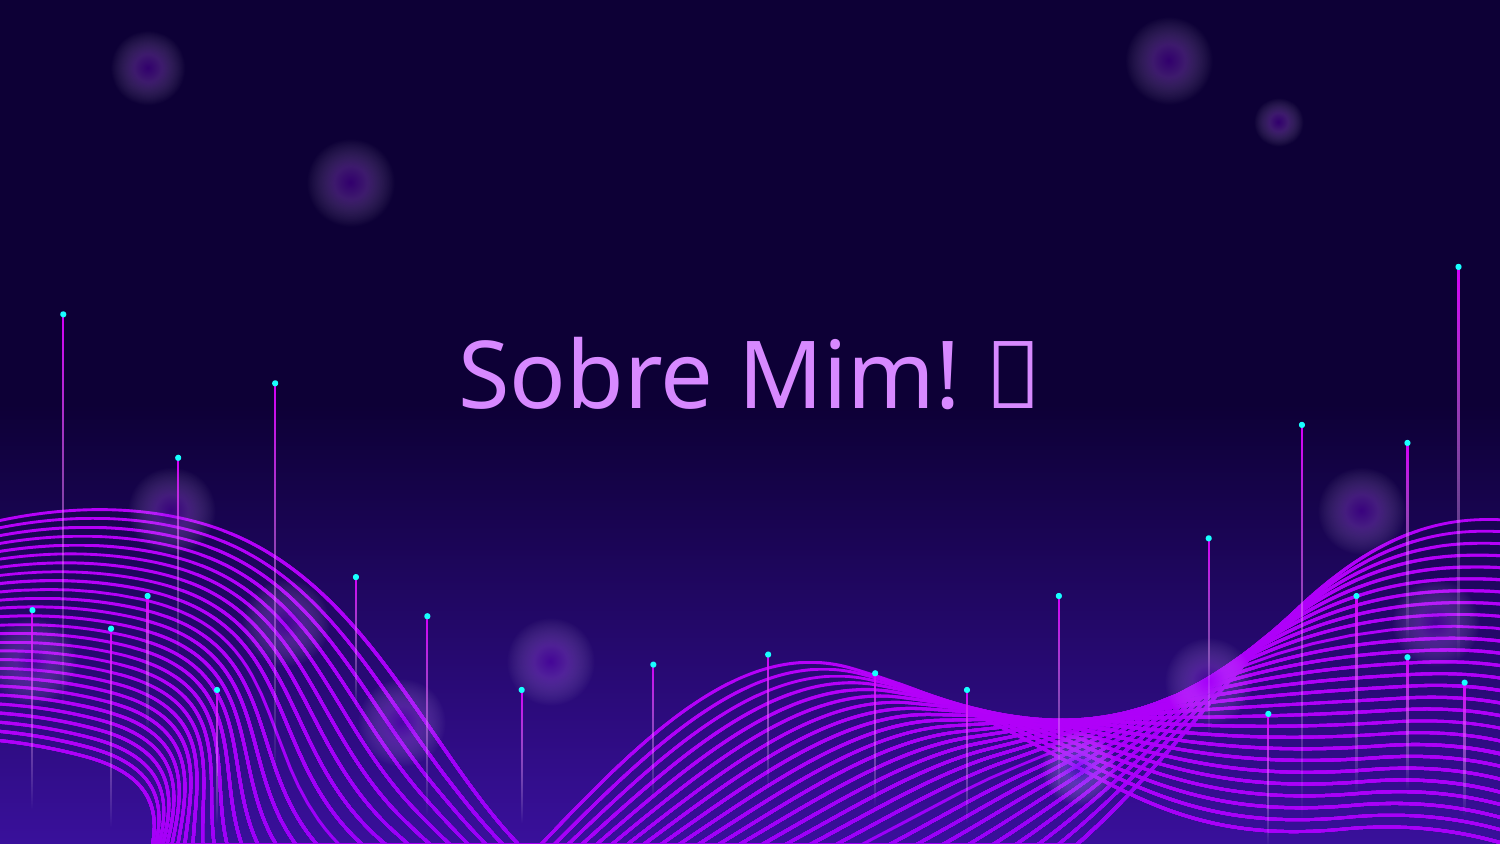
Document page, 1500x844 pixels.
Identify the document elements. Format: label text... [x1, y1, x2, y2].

text_box [106, 26, 190, 110]
text_box [1251, 95, 1305, 149]
title Sobre Mim!  [367, 301, 1133, 440]
text_box [1120, 11, 1218, 110]
text_box [301, 133, 400, 232]
